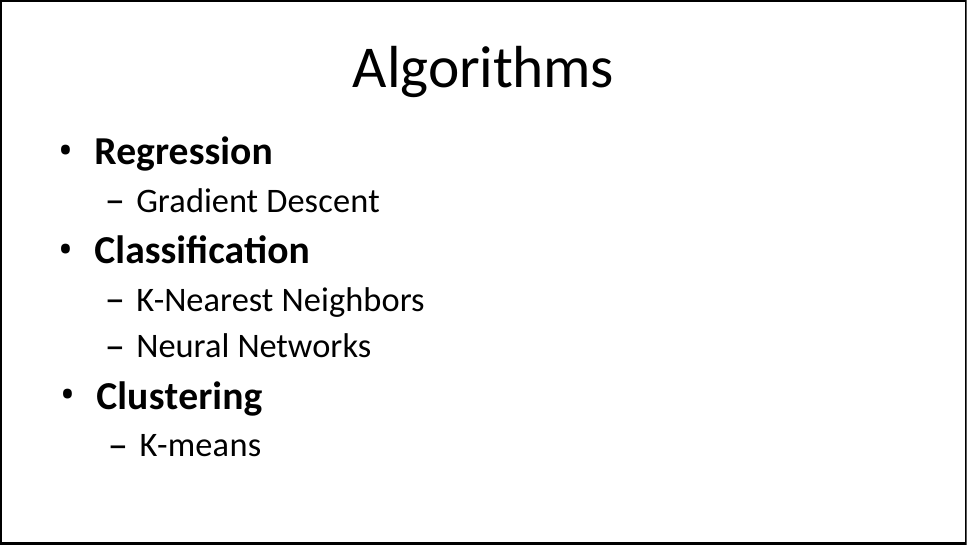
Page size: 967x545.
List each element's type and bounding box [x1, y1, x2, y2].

text_box [0, 0, 967, 545]
